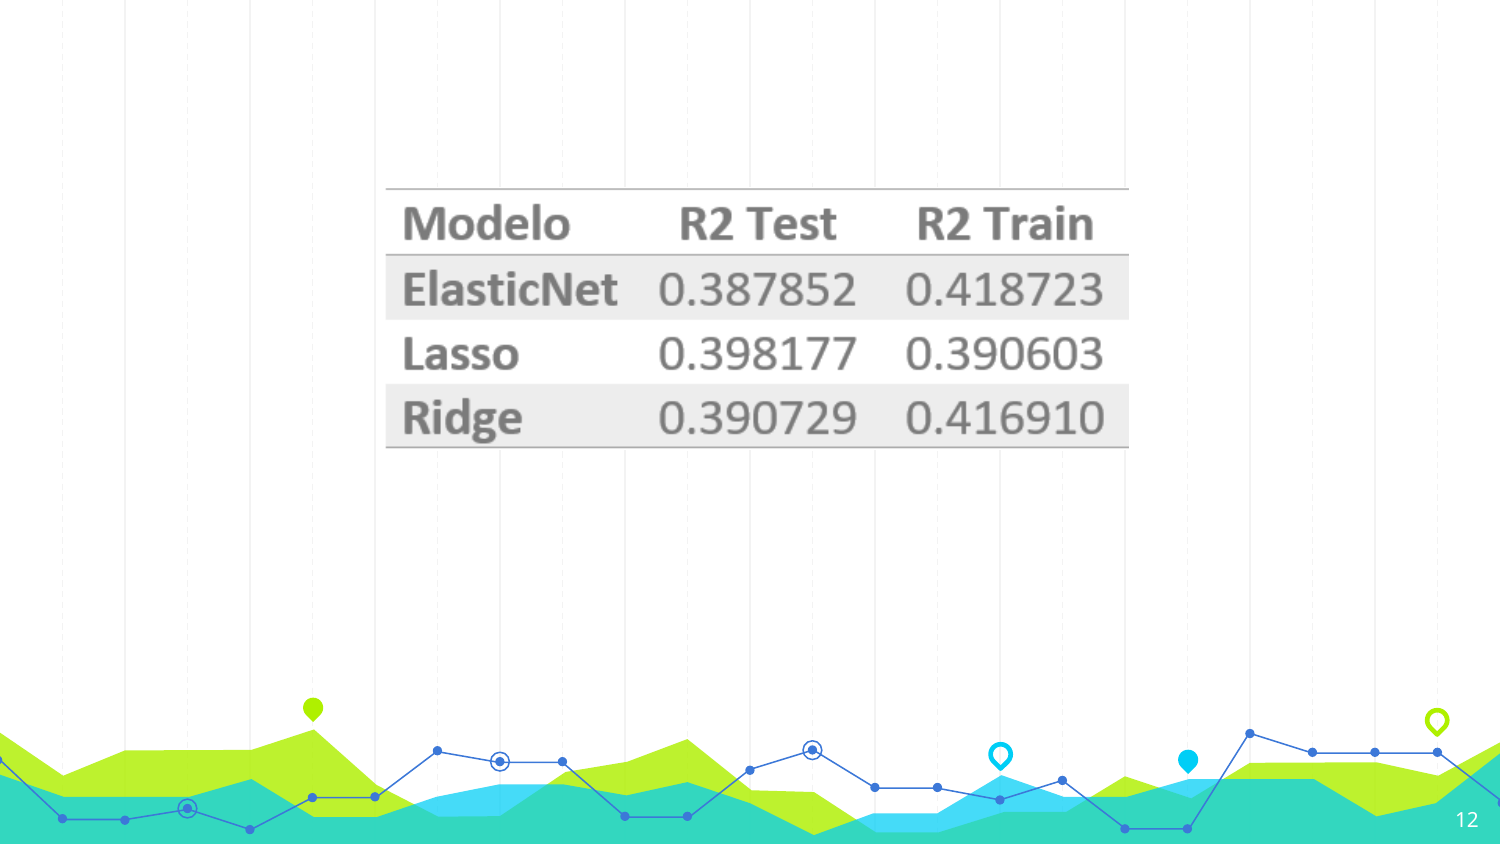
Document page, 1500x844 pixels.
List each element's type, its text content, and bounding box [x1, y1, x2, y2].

picture [382, 186, 1129, 450]
text_box [105, 163, 1395, 703]
slide_number 12 [1403, 791, 1494, 844]
